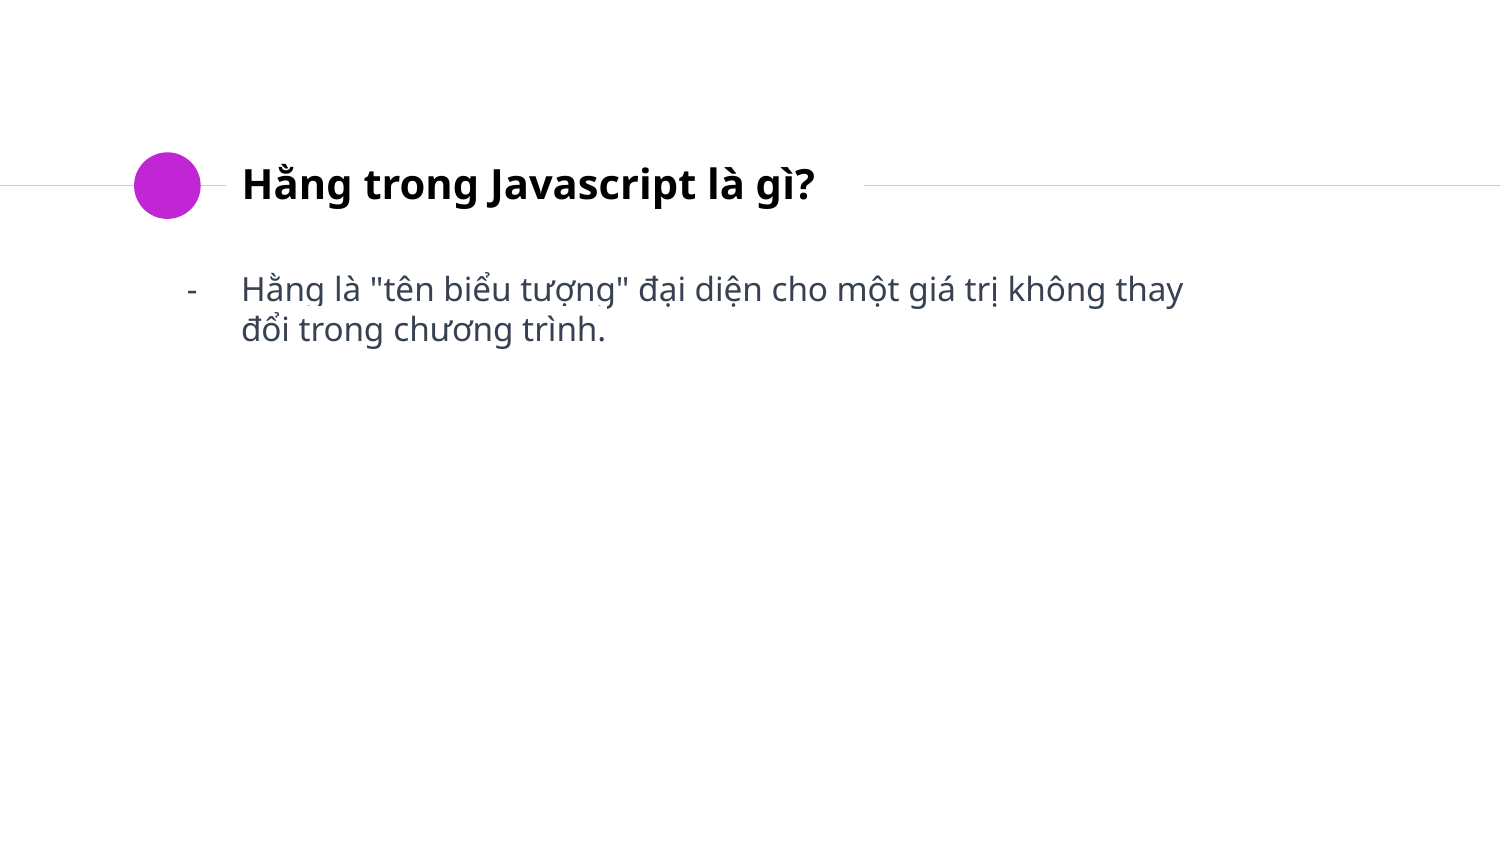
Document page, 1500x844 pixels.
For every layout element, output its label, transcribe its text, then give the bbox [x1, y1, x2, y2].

title Hằng trong Javascript là gì? [226, 146, 866, 219]
list Hằng là "tên biểu tượng" đại diện cho một giá trị không thay đổi trong chương trình. [150, 253, 1239, 765]
